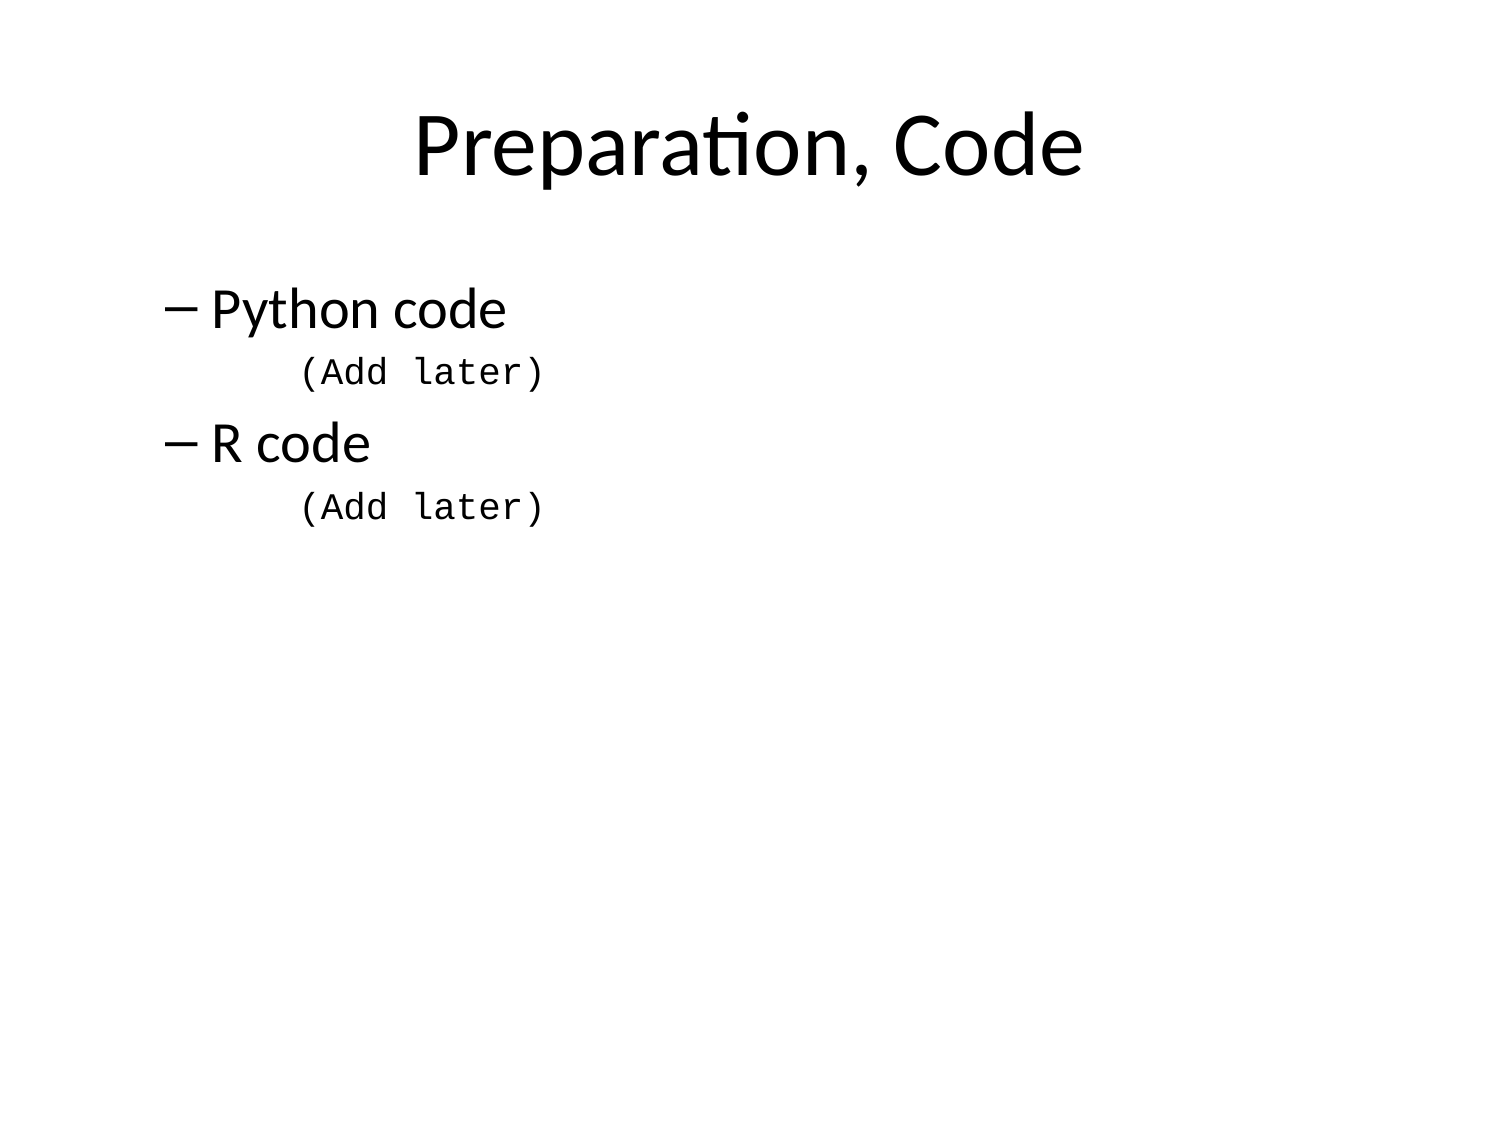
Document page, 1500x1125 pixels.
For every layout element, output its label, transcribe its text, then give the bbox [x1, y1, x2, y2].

list Python code (Add later) R code (Add later) [75, 262, 1425, 1005]
title Preparation, Code [75, 45, 1425, 233]
